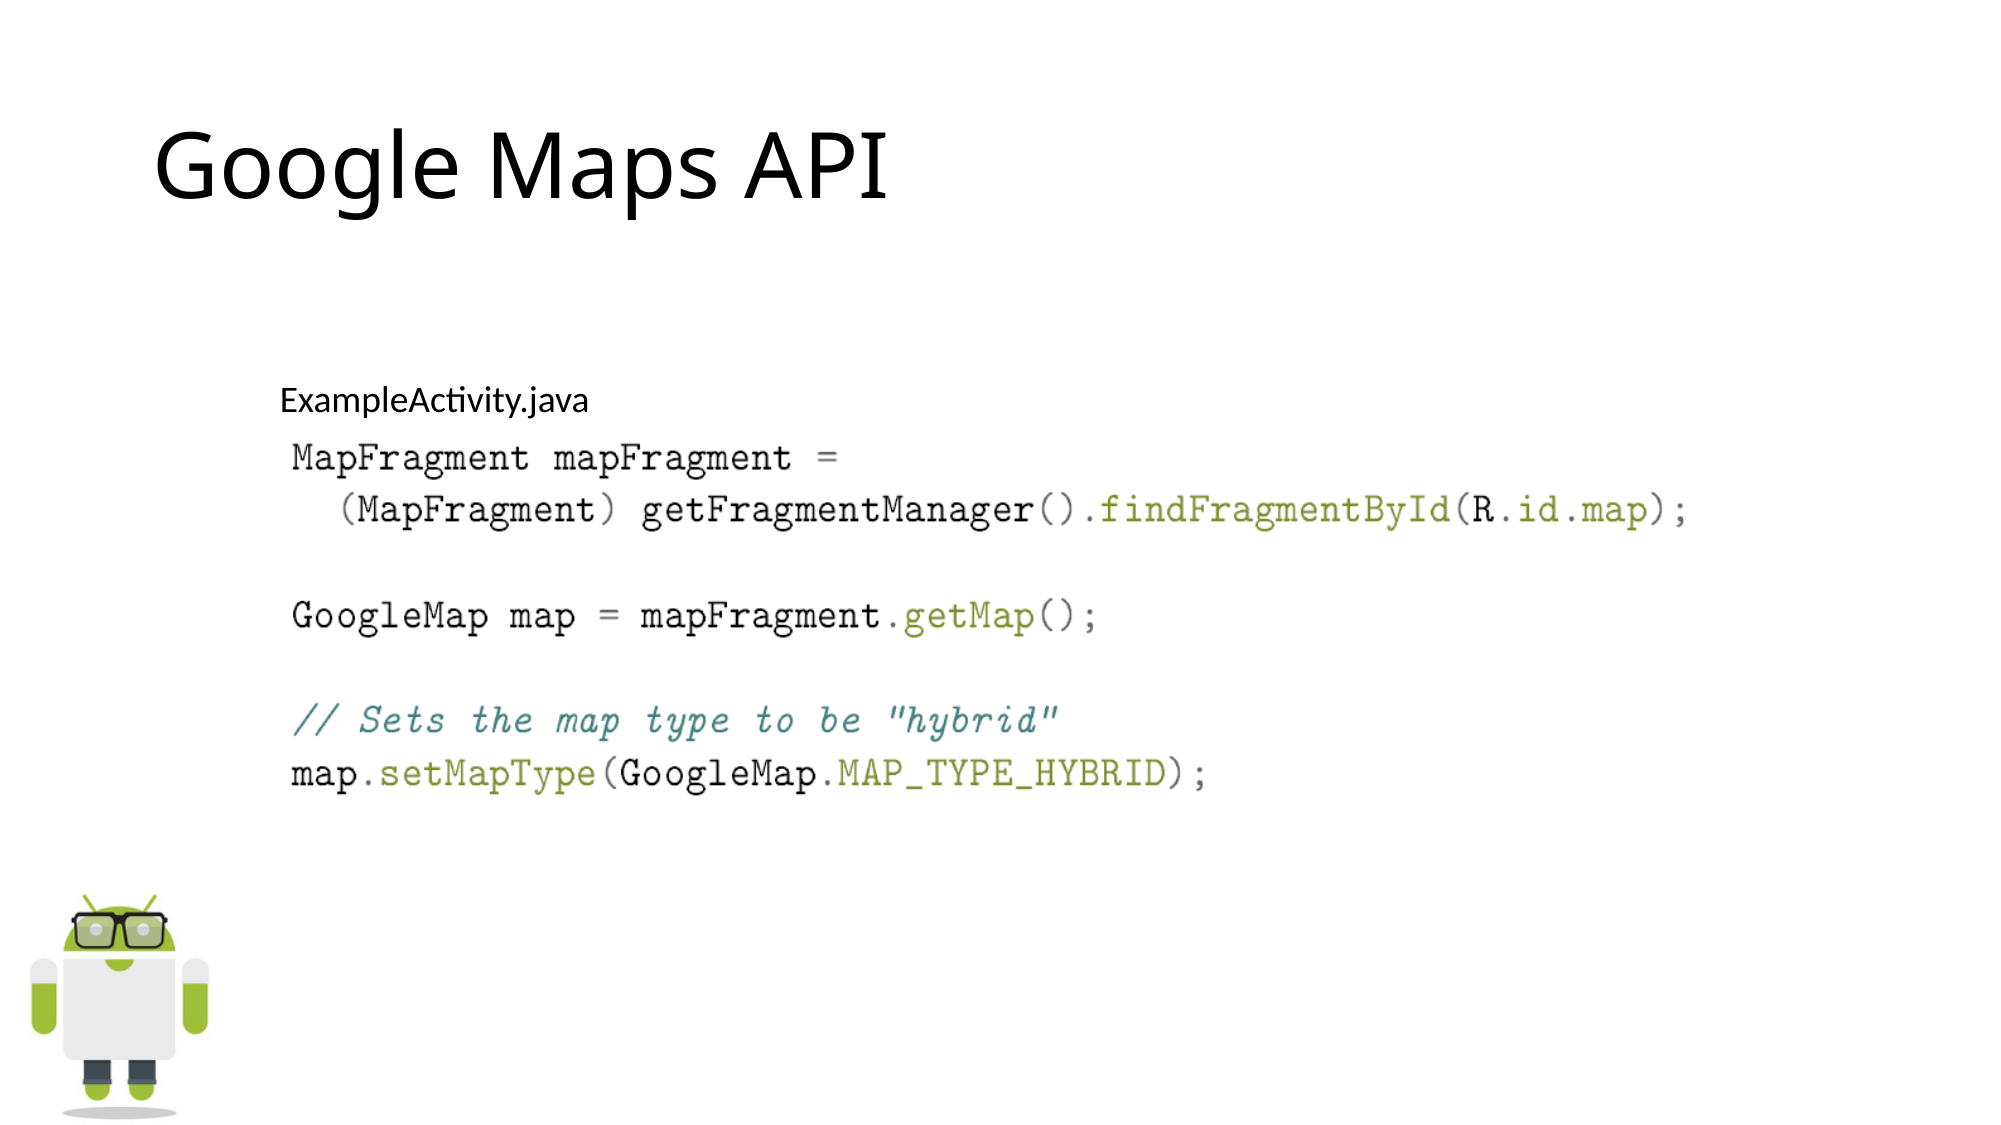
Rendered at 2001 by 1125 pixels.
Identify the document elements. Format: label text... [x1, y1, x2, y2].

picture [0, 885, 240, 1125]
text_box ExampleActivity.java [265, 367, 605, 428]
title Google Maps API [137, 59, 1863, 278]
picture [263, 428, 1692, 798]
